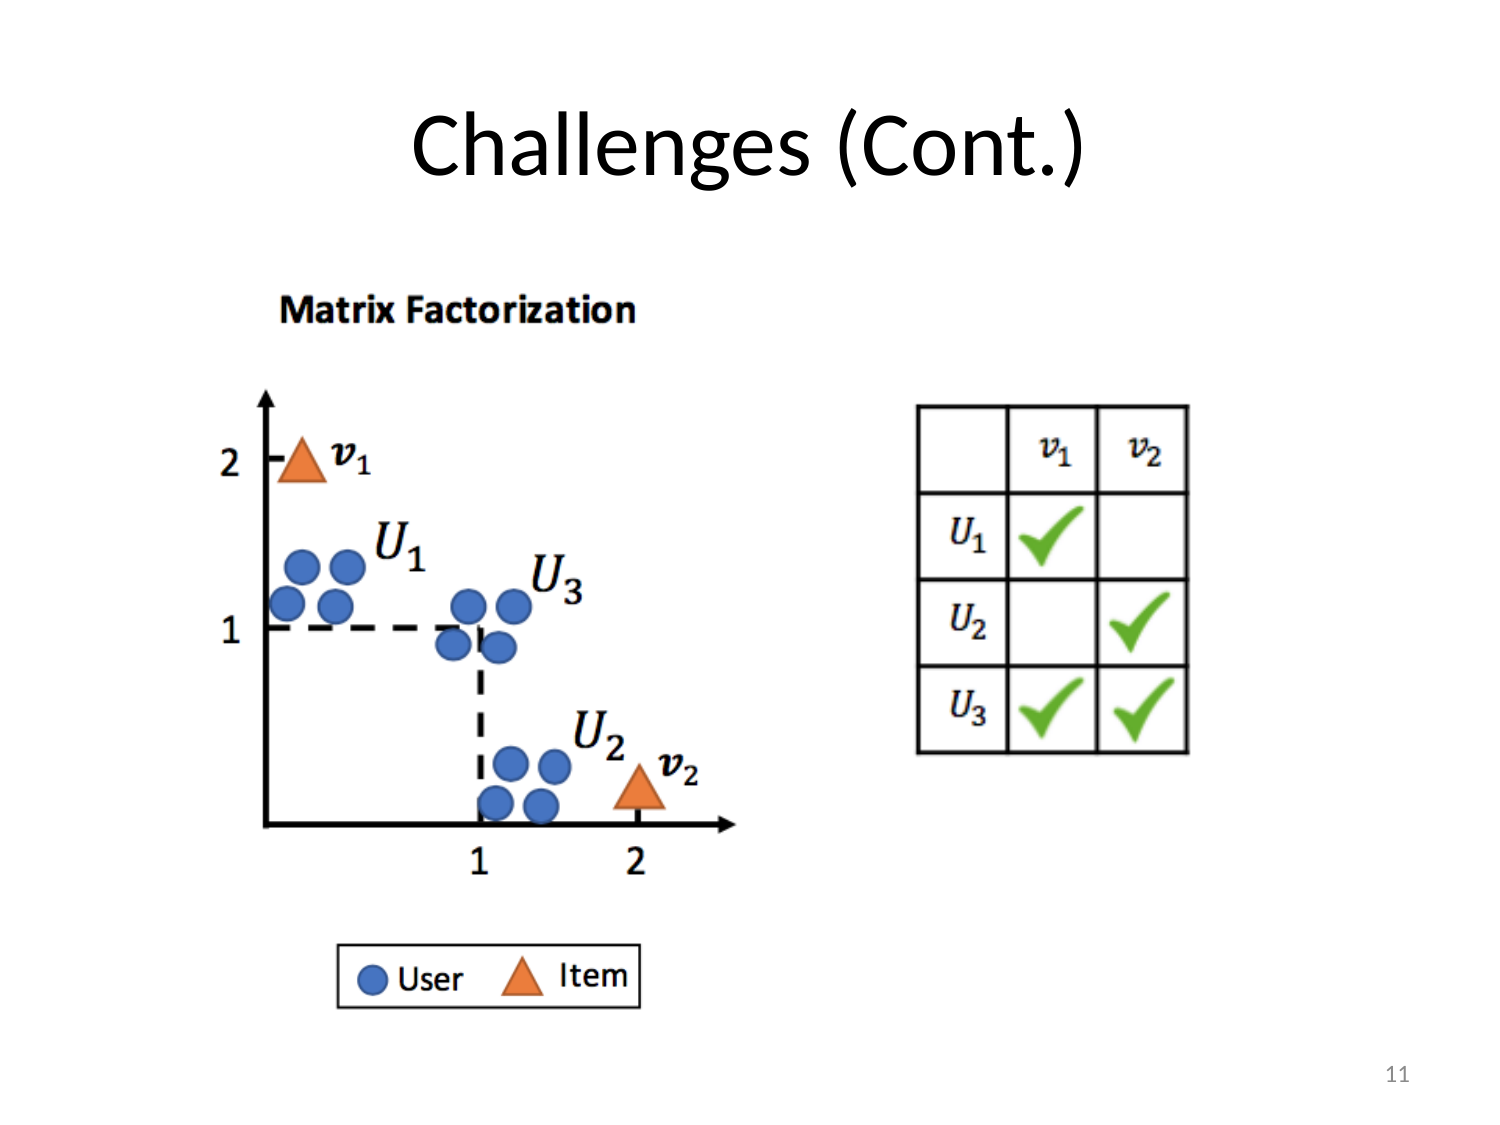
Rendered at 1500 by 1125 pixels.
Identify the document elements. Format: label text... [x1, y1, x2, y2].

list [170, 267, 774, 895]
picture [324, 929, 649, 1023]
picture [879, 385, 1226, 785]
slide_number 11 [1074, 1042, 1425, 1103]
title Challenges (Cont.) [75, 45, 1425, 233]
